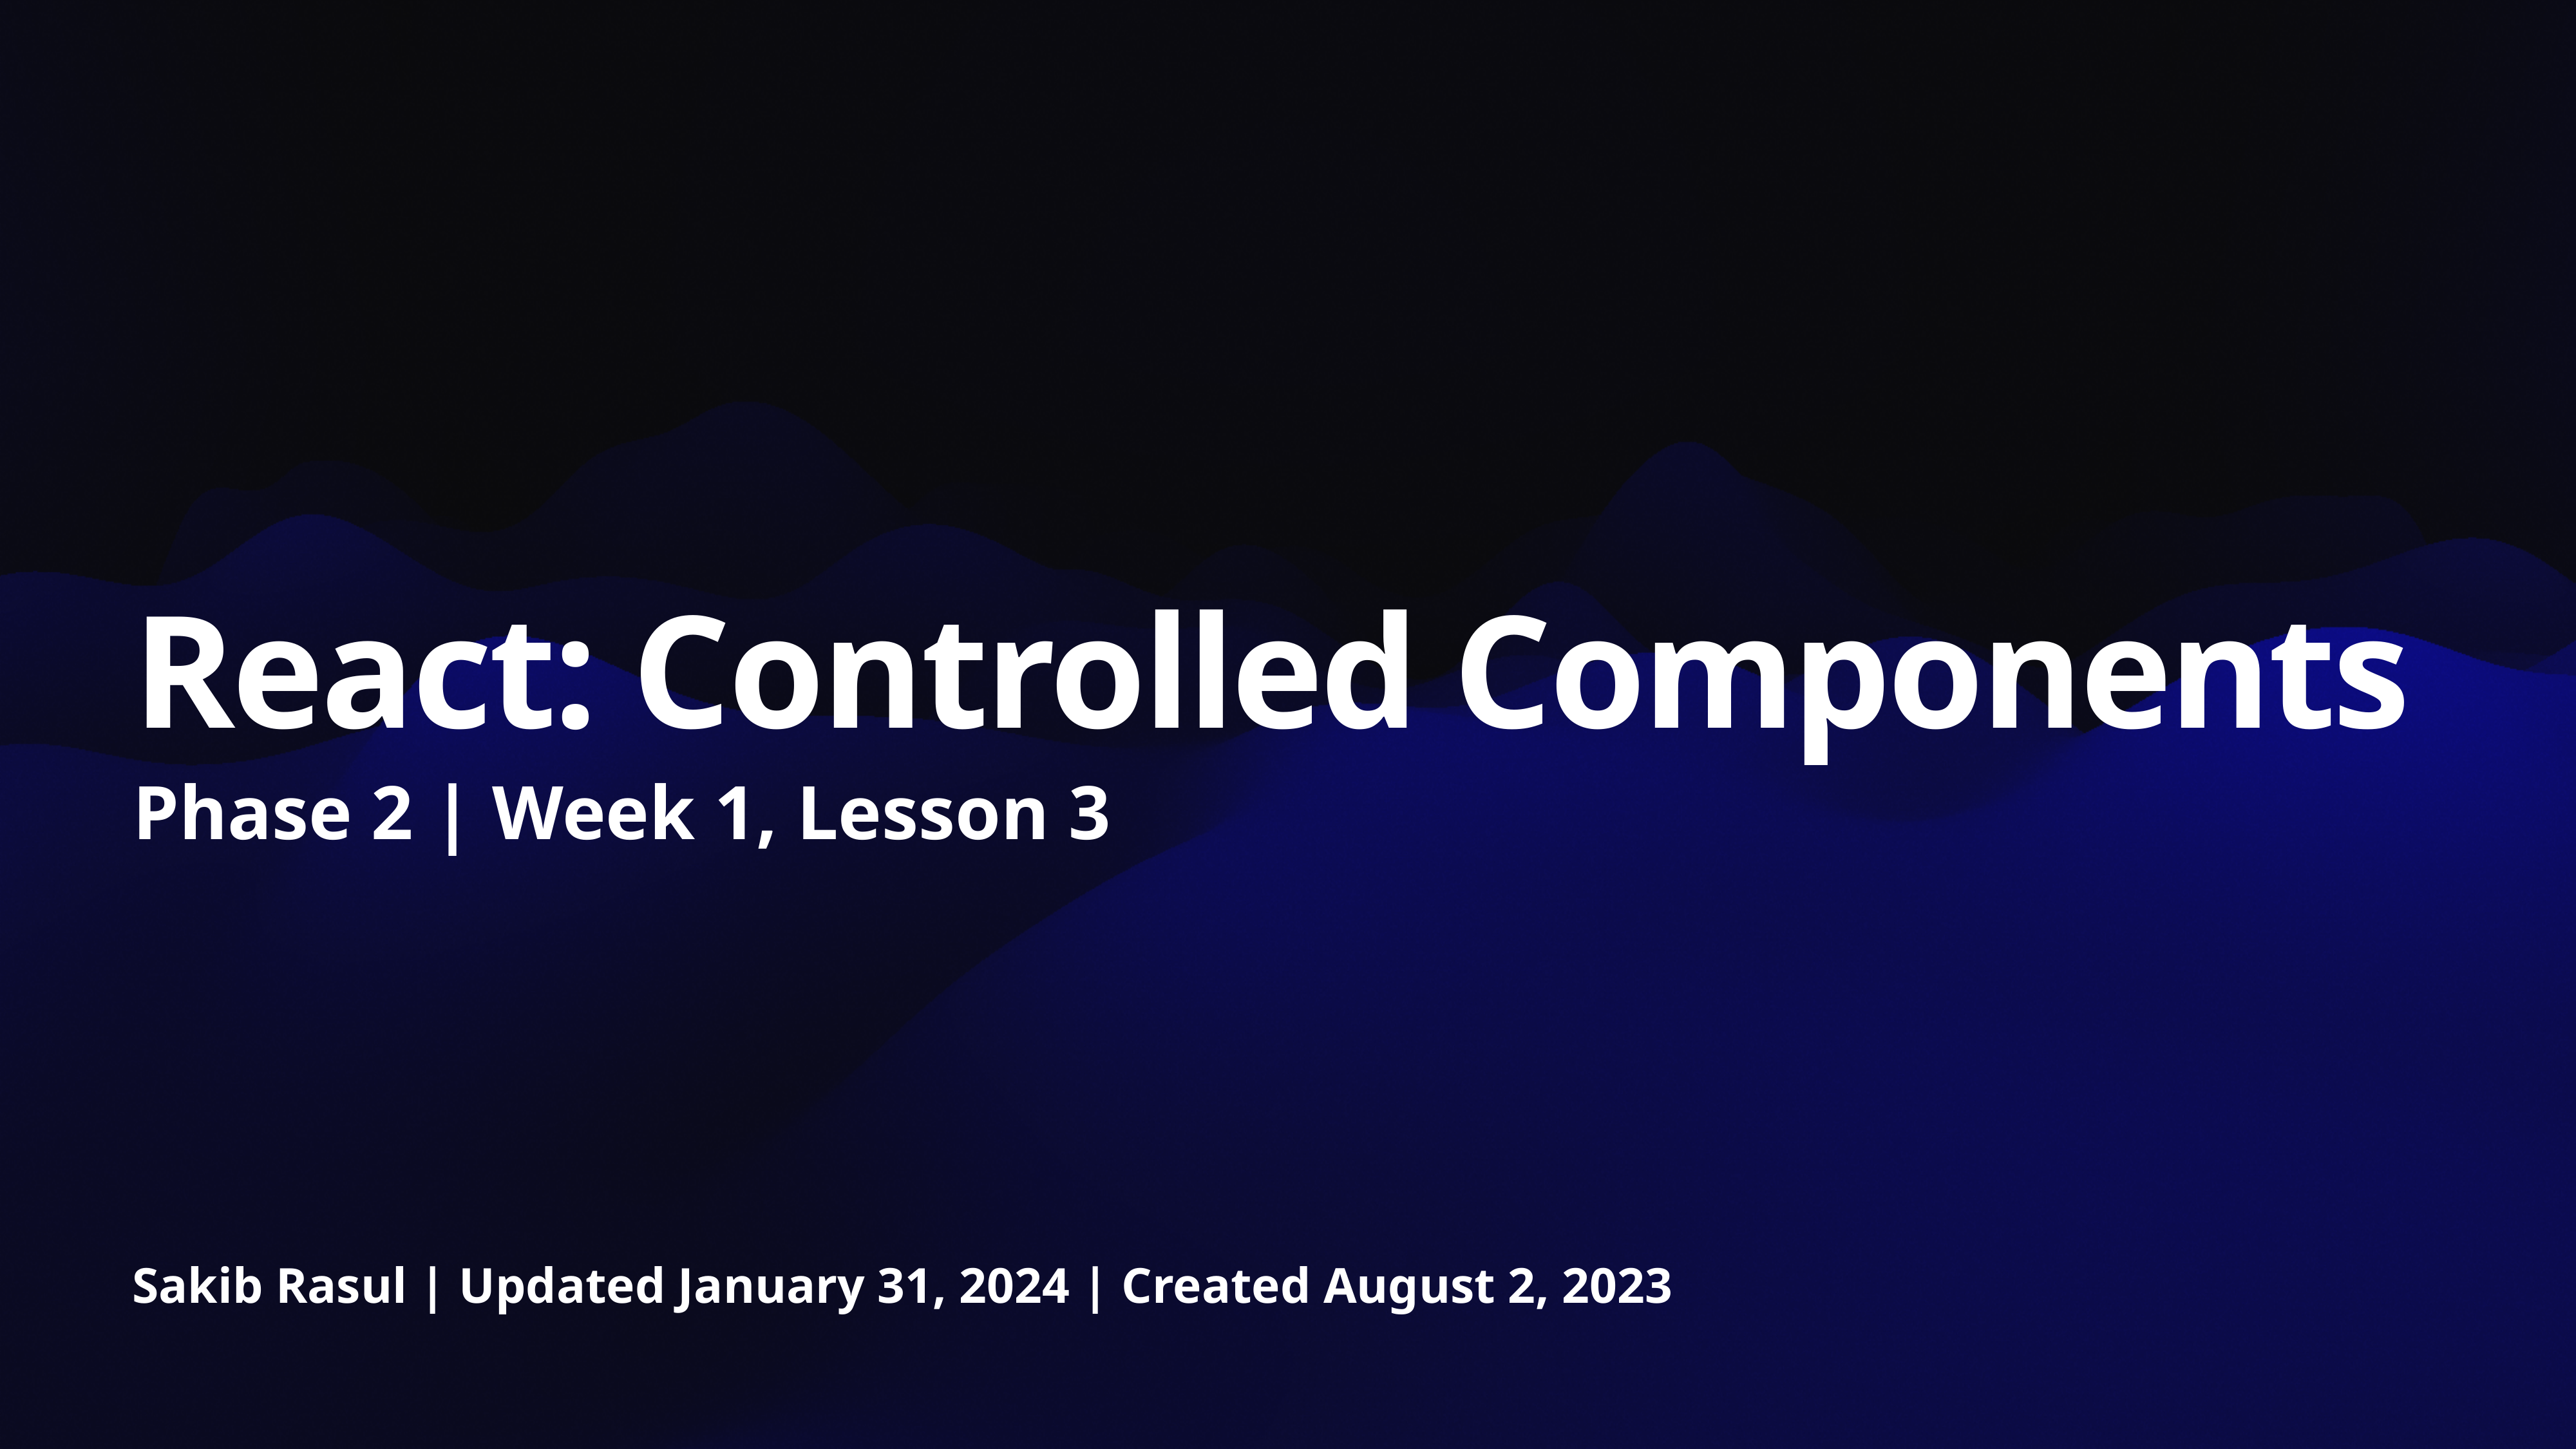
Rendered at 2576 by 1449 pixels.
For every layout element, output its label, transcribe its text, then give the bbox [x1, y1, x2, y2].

title React: Controlled Components [127, 271, 2449, 760]
picture [0, 0, 2576, 1449]
list Sakib Rasul | Updated January 31, 2024 | Created August 2, 2023 [127, 1250, 2449, 1319]
subtitle Phase 2 | Week 1, Lesson 3 [127, 760, 2449, 962]
